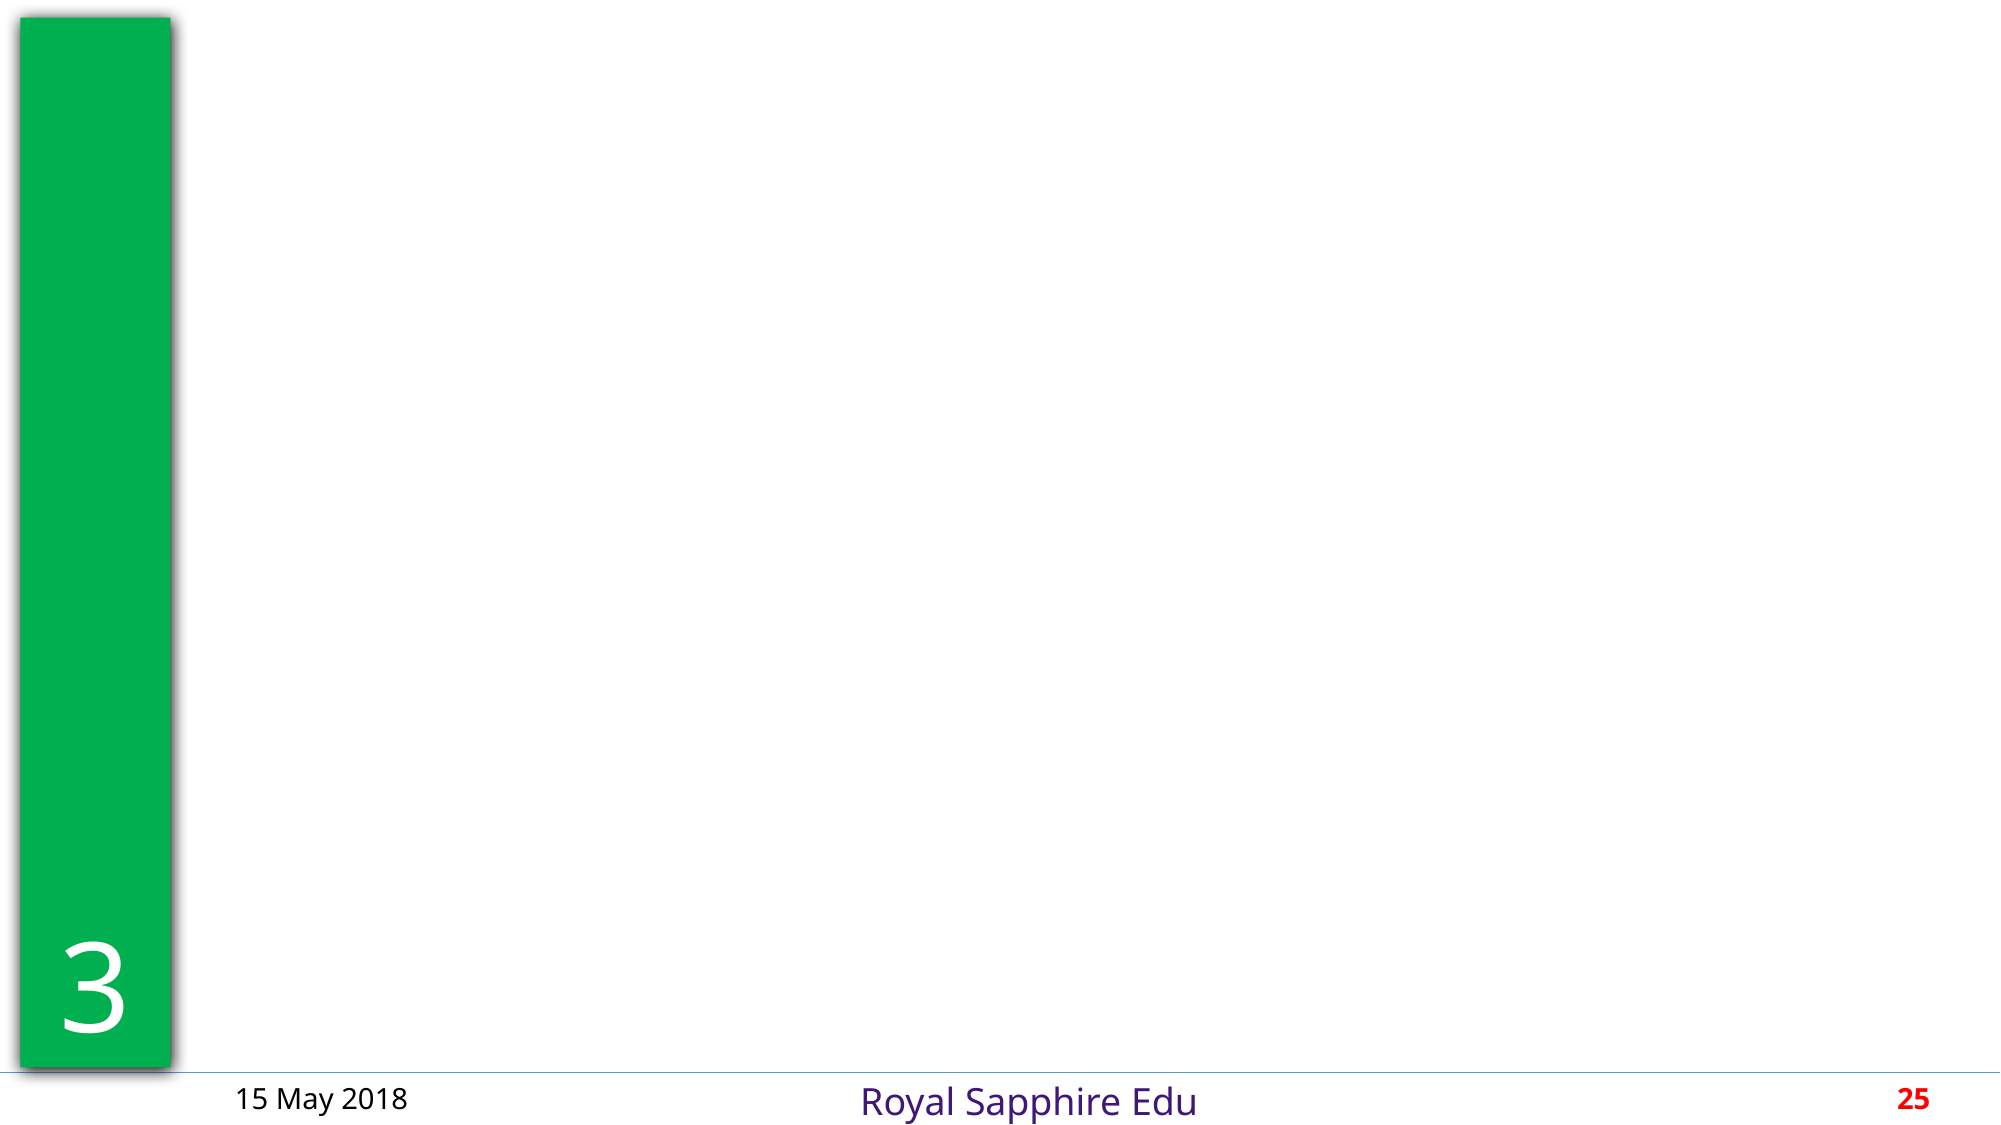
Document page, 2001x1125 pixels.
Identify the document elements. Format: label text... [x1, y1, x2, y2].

list 3 [20, 17, 171, 1068]
slide_number 25 [1495, 1072, 1946, 1115]
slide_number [220, 1072, 671, 1115]
